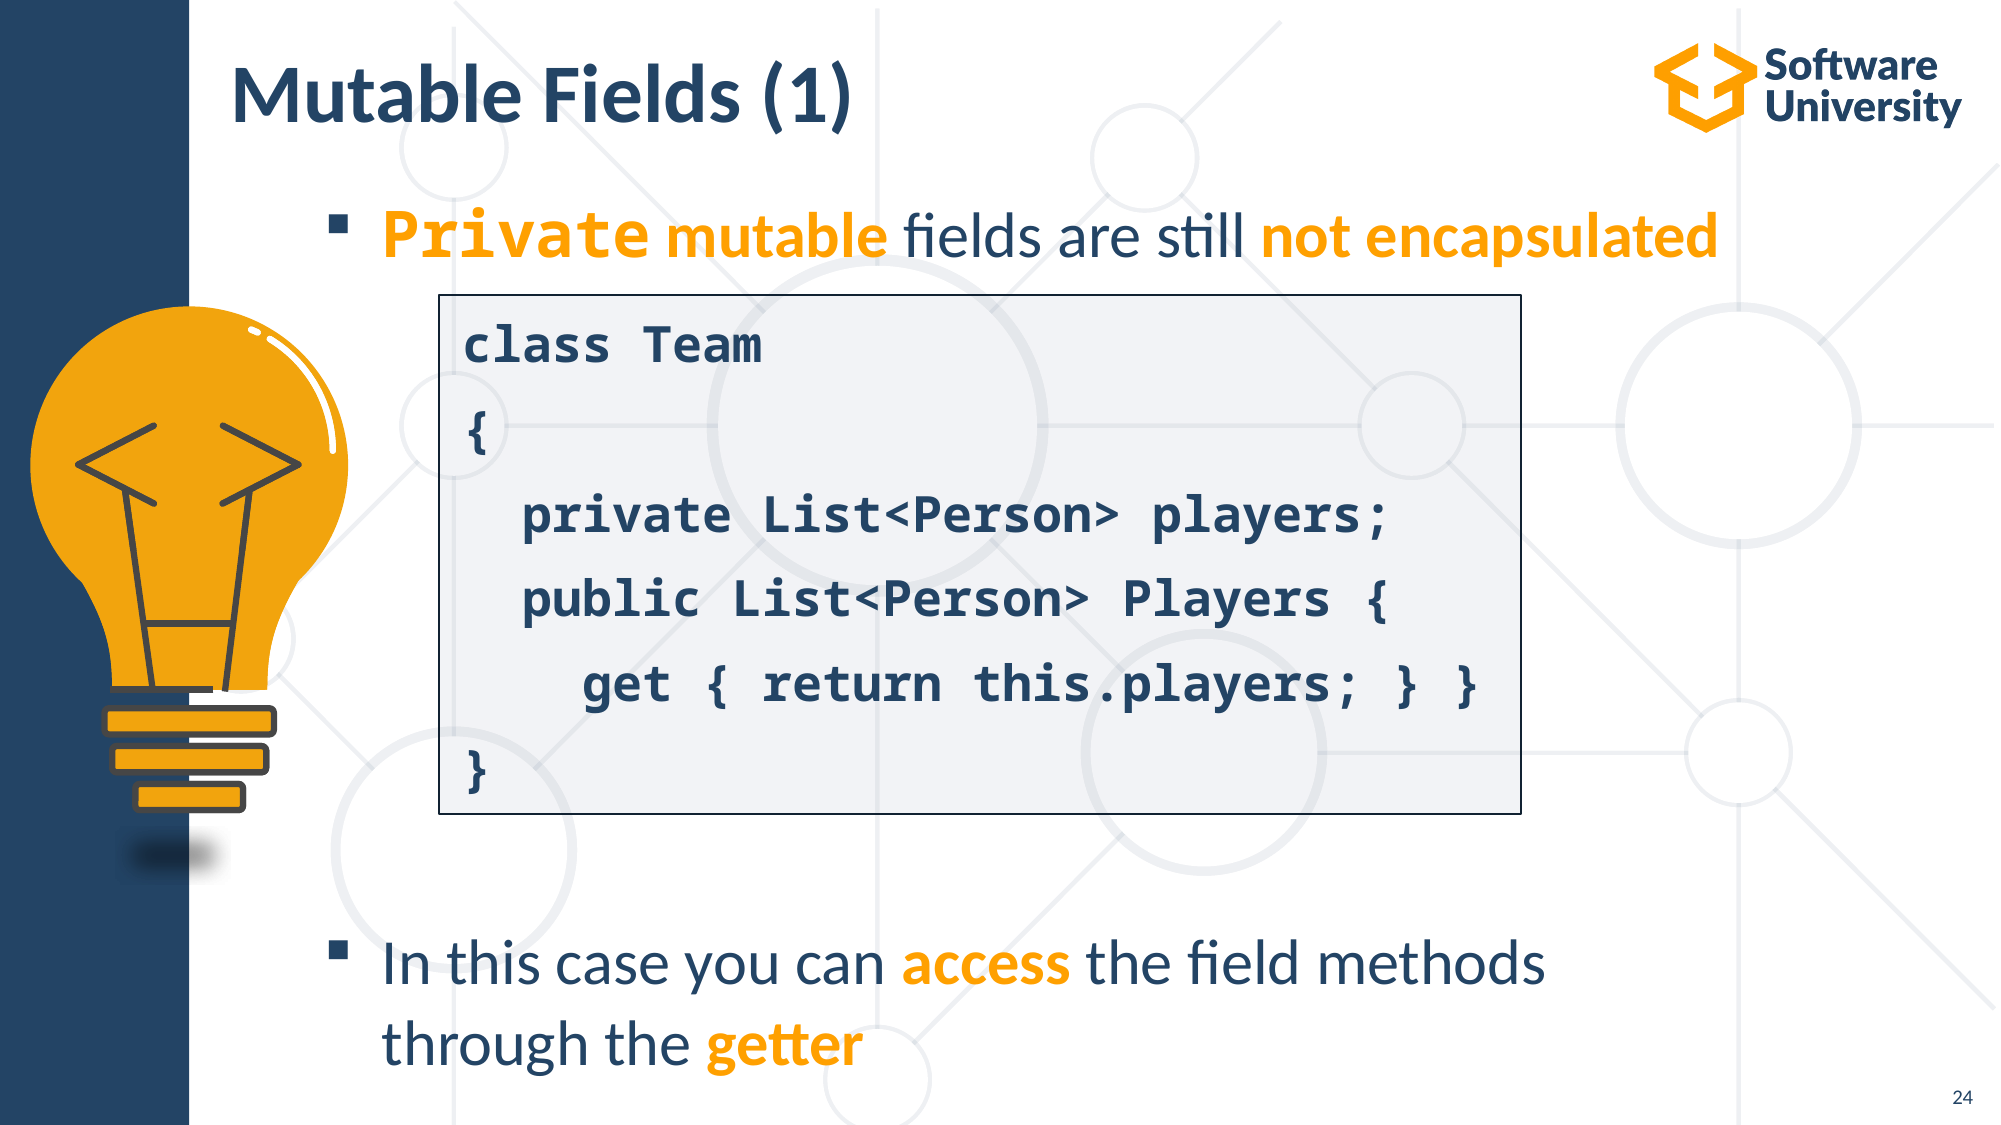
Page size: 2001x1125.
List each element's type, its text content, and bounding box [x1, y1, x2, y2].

list Private mutable fields are still not encapsulated In this case you can access the field methods through the getter [306, 183, 1968, 1094]
text_box 24 [1927, 1067, 1989, 1117]
text_box class Team { private List<Person> players; public List<Person> Players { get { return this.players; } } } [438, 294, 1522, 815]
picture [1641, 31, 1973, 145]
title Mutable Fields (1) [212, 16, 1628, 162]
